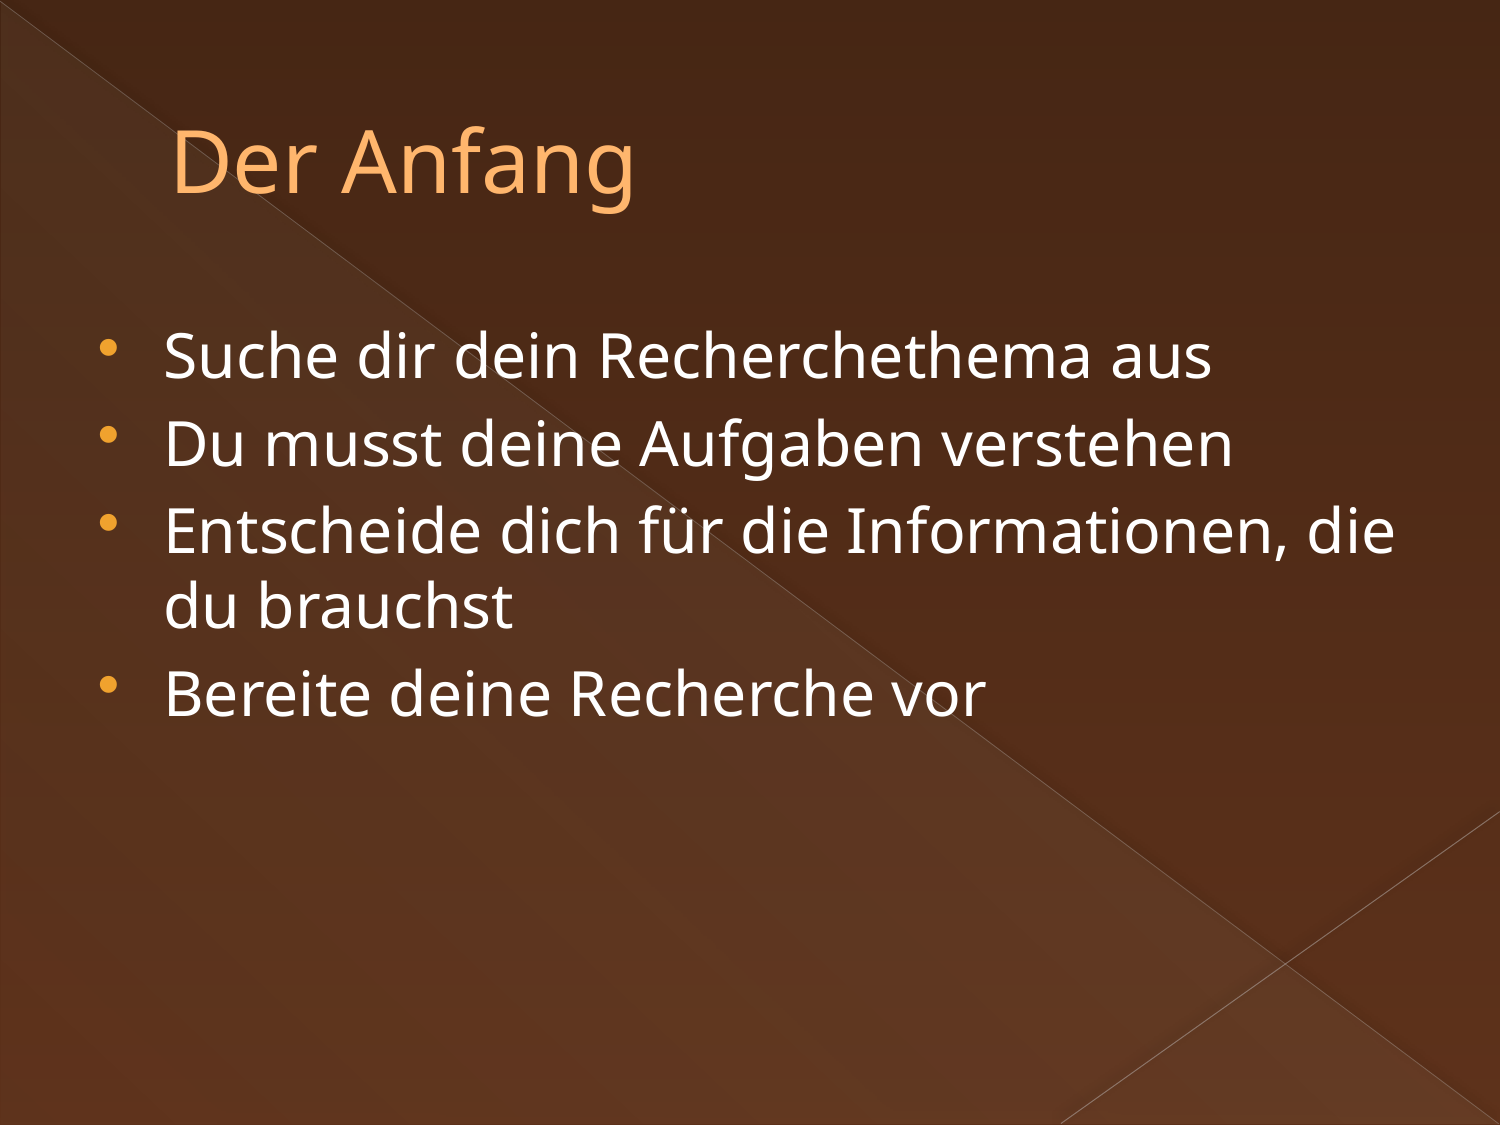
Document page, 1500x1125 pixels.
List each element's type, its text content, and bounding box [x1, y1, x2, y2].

title Der Anfang [75, 43, 1425, 274]
list Suche dir dein Recherchethema aus Du musst deine Aufgaben verstehen Entscheide dich für die Informationen, die du brauchst Bereite deine Recherche vor [75, 308, 1425, 1059]
